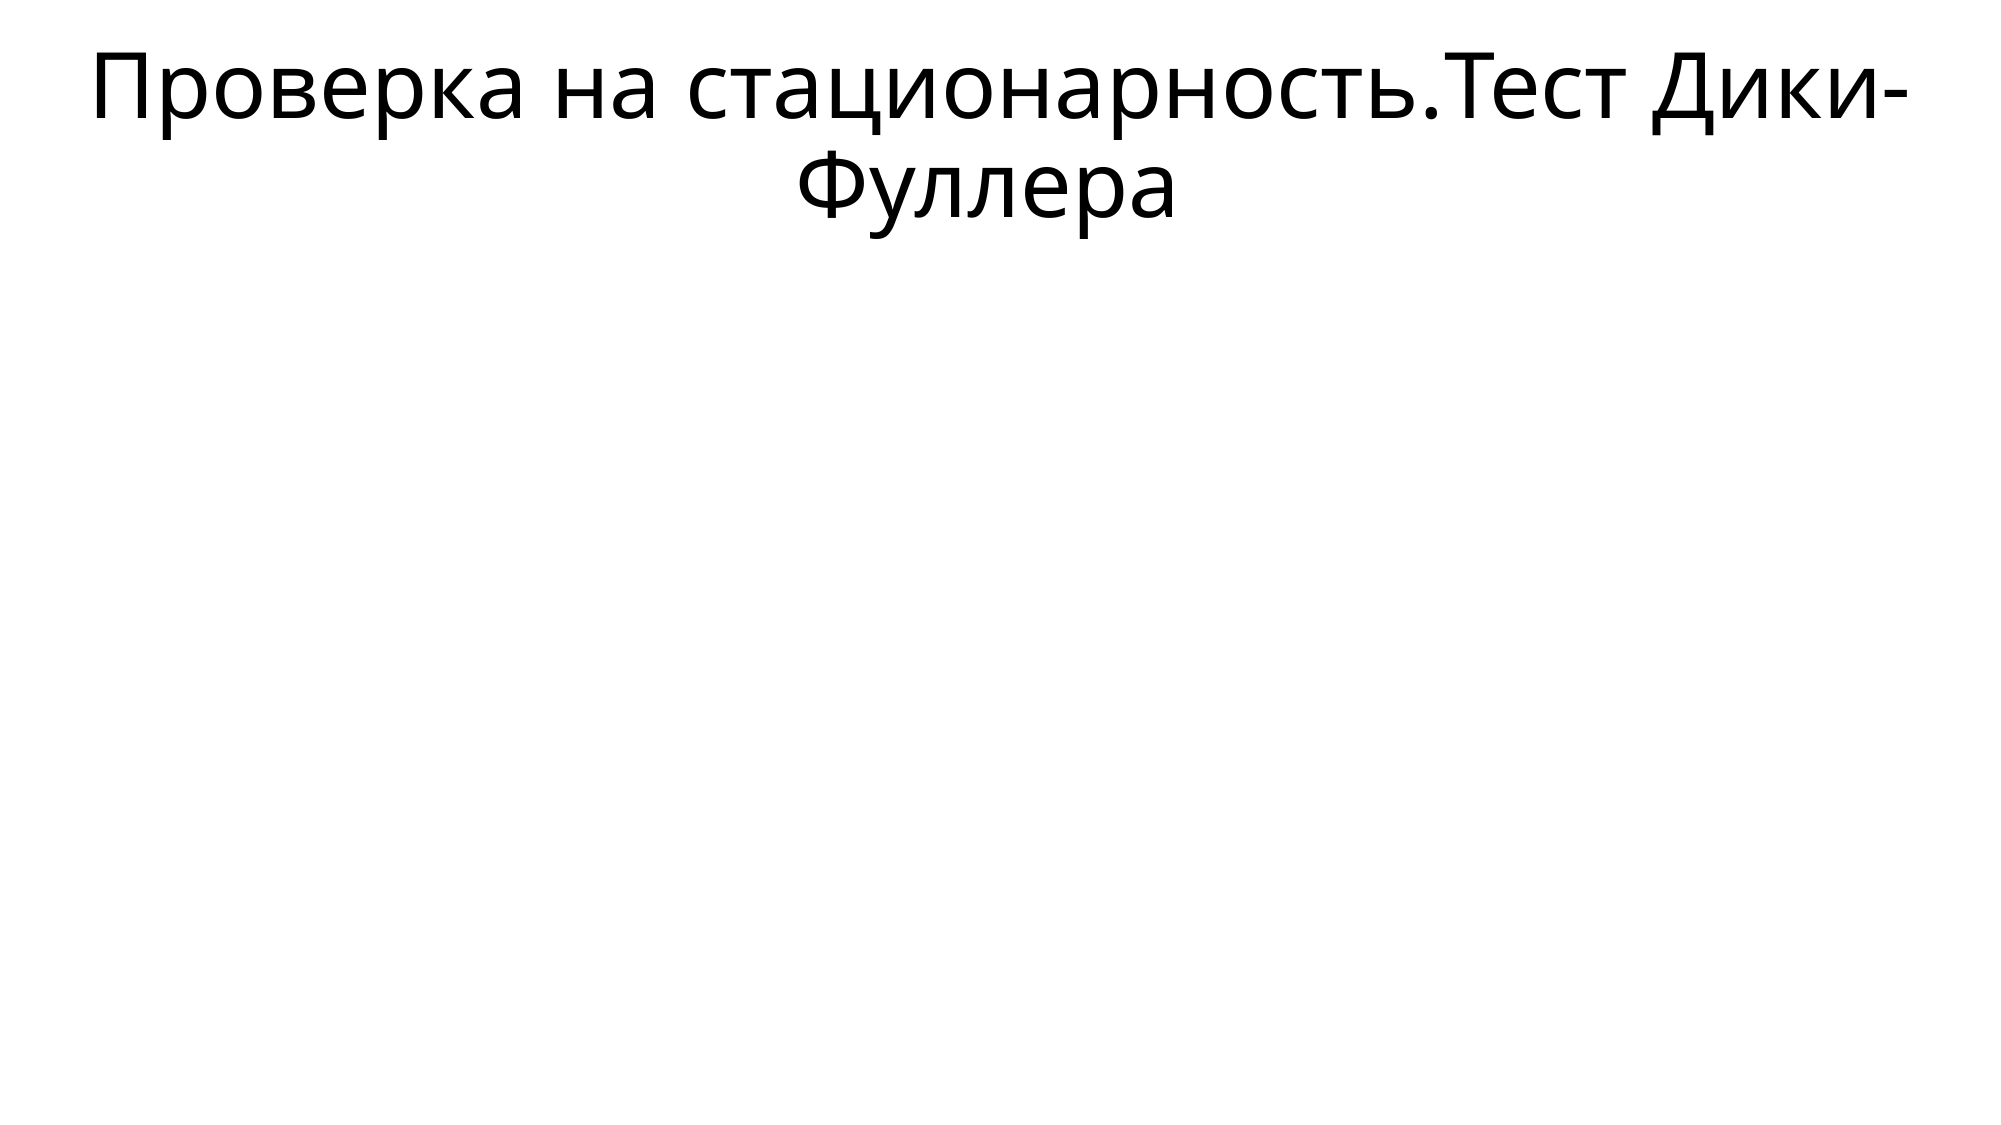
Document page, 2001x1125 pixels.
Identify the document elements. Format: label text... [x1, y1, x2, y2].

title Проверка на стационарность.Тест Дики-Фуллера [0, 0, 2000, 278]
